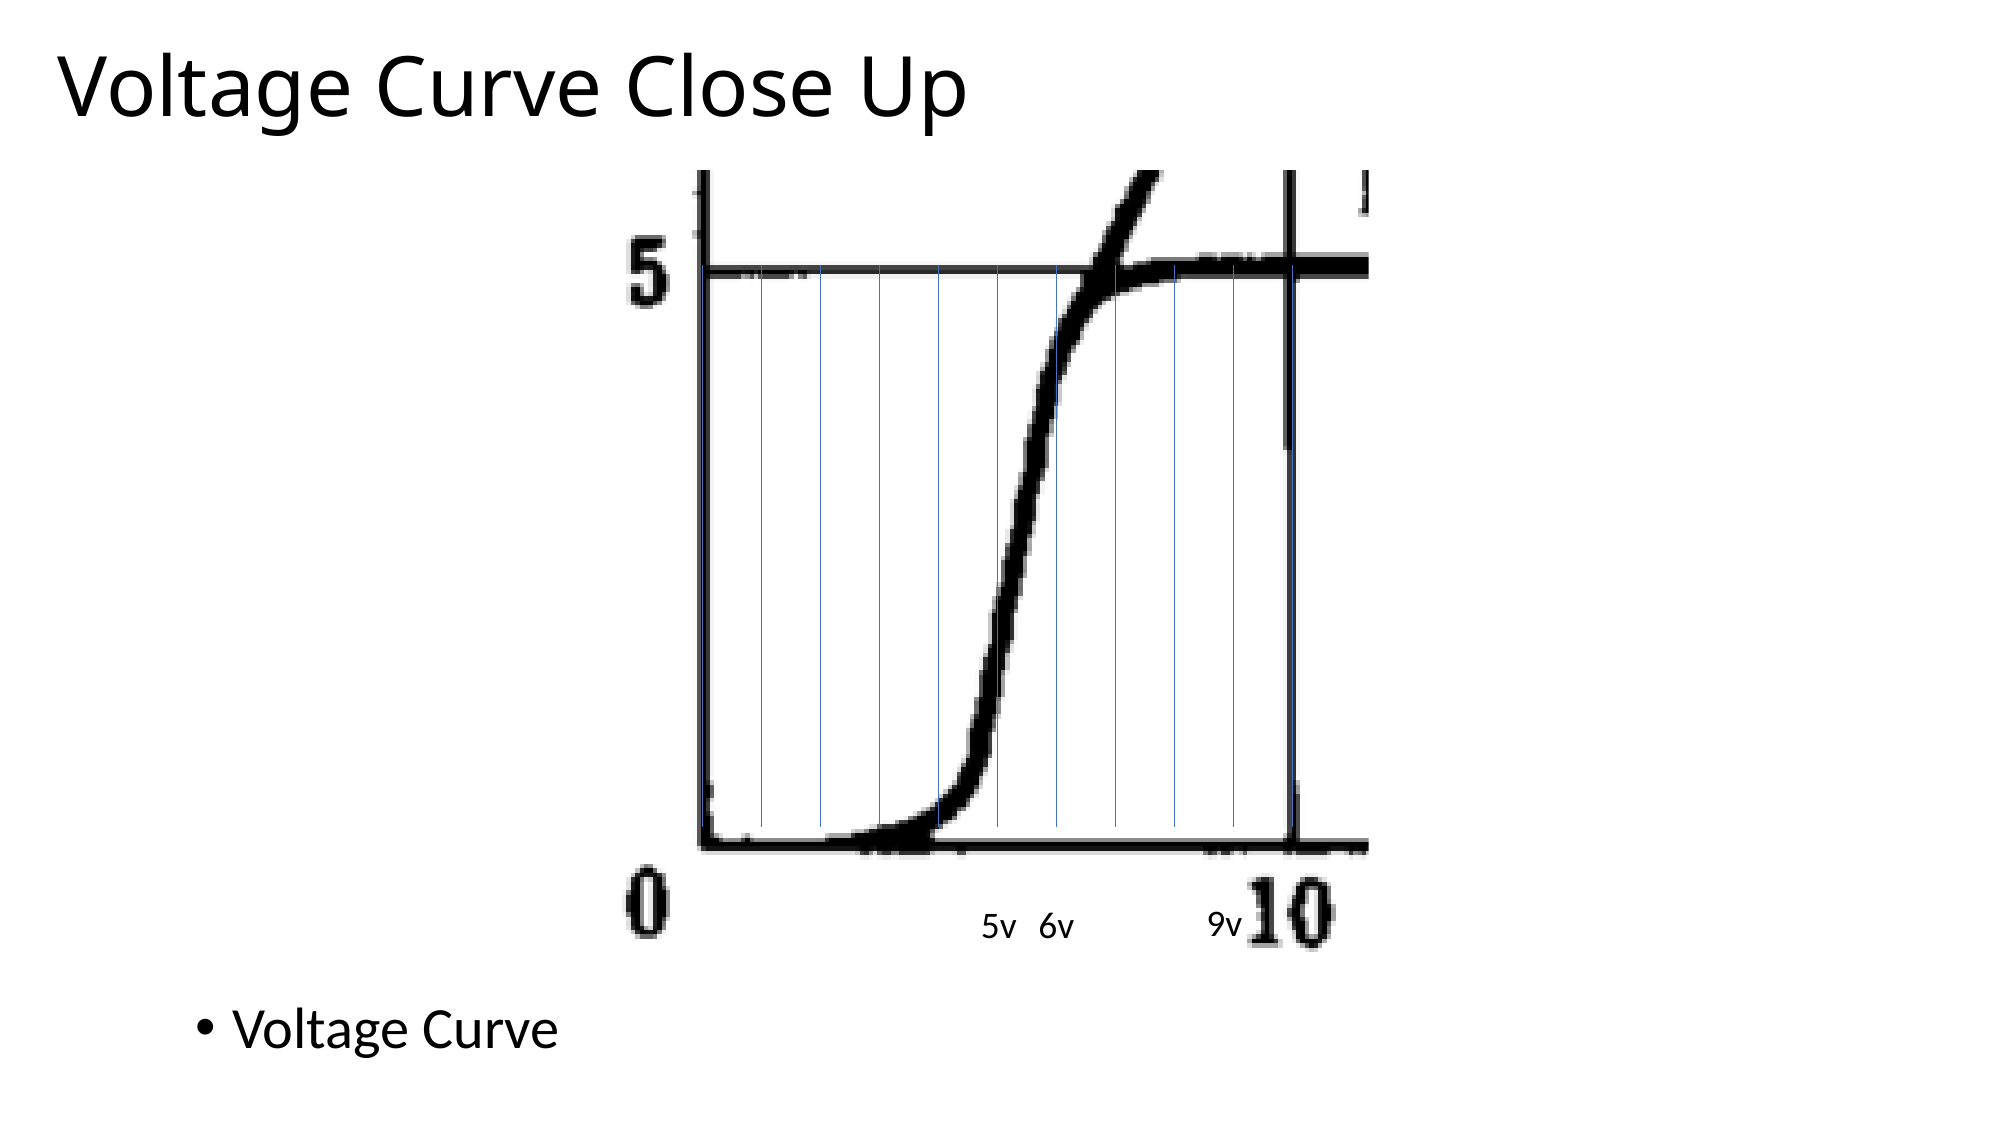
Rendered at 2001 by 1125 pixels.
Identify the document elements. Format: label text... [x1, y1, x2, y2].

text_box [702, 264, 1293, 828]
list Voltage Curve [180, 990, 1905, 1125]
title Voltage Curve Close Up [42, 37, 1768, 143]
picture [571, 170, 1369, 963]
